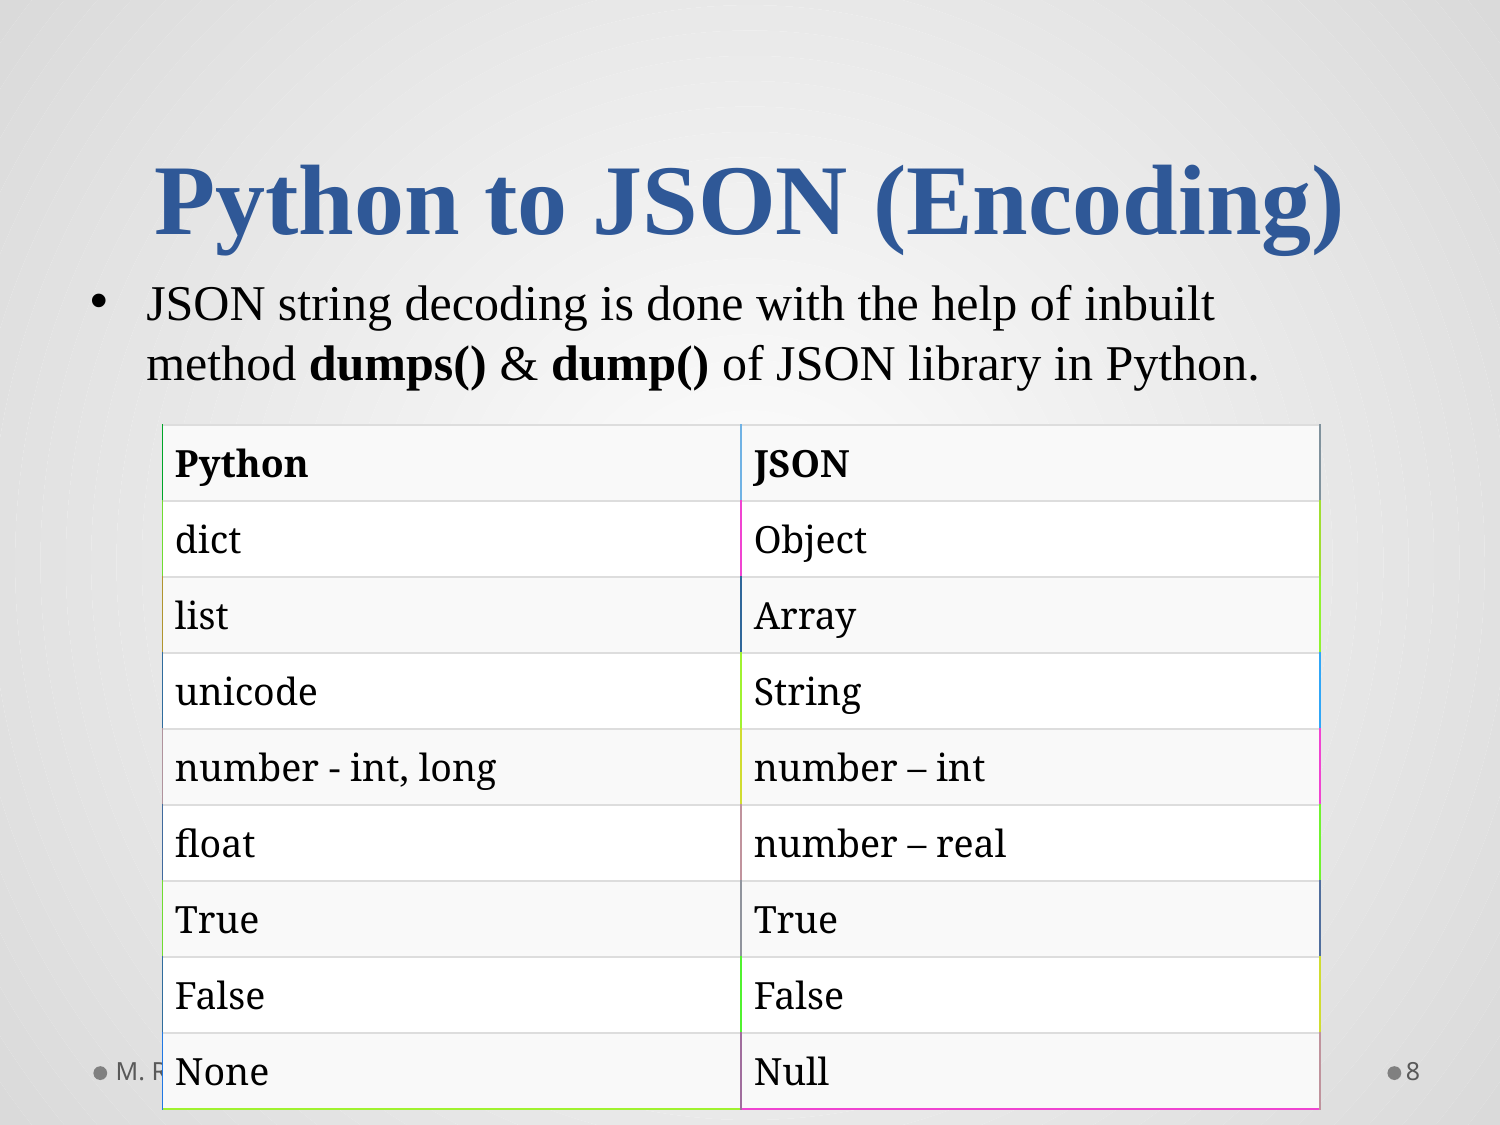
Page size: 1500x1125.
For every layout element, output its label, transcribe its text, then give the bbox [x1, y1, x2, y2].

table_cell number – real [742, 806, 1319, 880]
table_cell Array [742, 578, 1319, 652]
table_cell number - int, long [163, 730, 740, 804]
table_cell False [163, 958, 740, 1032]
list JSON string decoding is done with the help of inbuilt method dumps() & dump() of JSON library in Python. [75, 262, 1425, 1005]
table_cell False [742, 958, 1319, 1032]
table_cell String [742, 654, 1319, 728]
slide_number 8 [1401, 1042, 1494, 1103]
footer M. Raghavendra Rao(CSE 4D) [108, 1042, 162, 1103]
title Python to JSON (Encoding) [75, 0, 1425, 262]
table_cell Null [742, 1034, 1319, 1108]
table_header JSON [742, 426, 1319, 500]
table_cell number – int [742, 730, 1319, 804]
table_cell dict [163, 502, 740, 576]
table_header Python [163, 426, 740, 500]
table_cell None [163, 1034, 740, 1108]
table_cell float [163, 806, 740, 880]
table_cell unicode [163, 654, 740, 728]
table_cell Object [742, 502, 1319, 576]
table_cell list [163, 578, 740, 652]
table_cell True [163, 882, 740, 956]
table_cell True [742, 882, 1319, 956]
